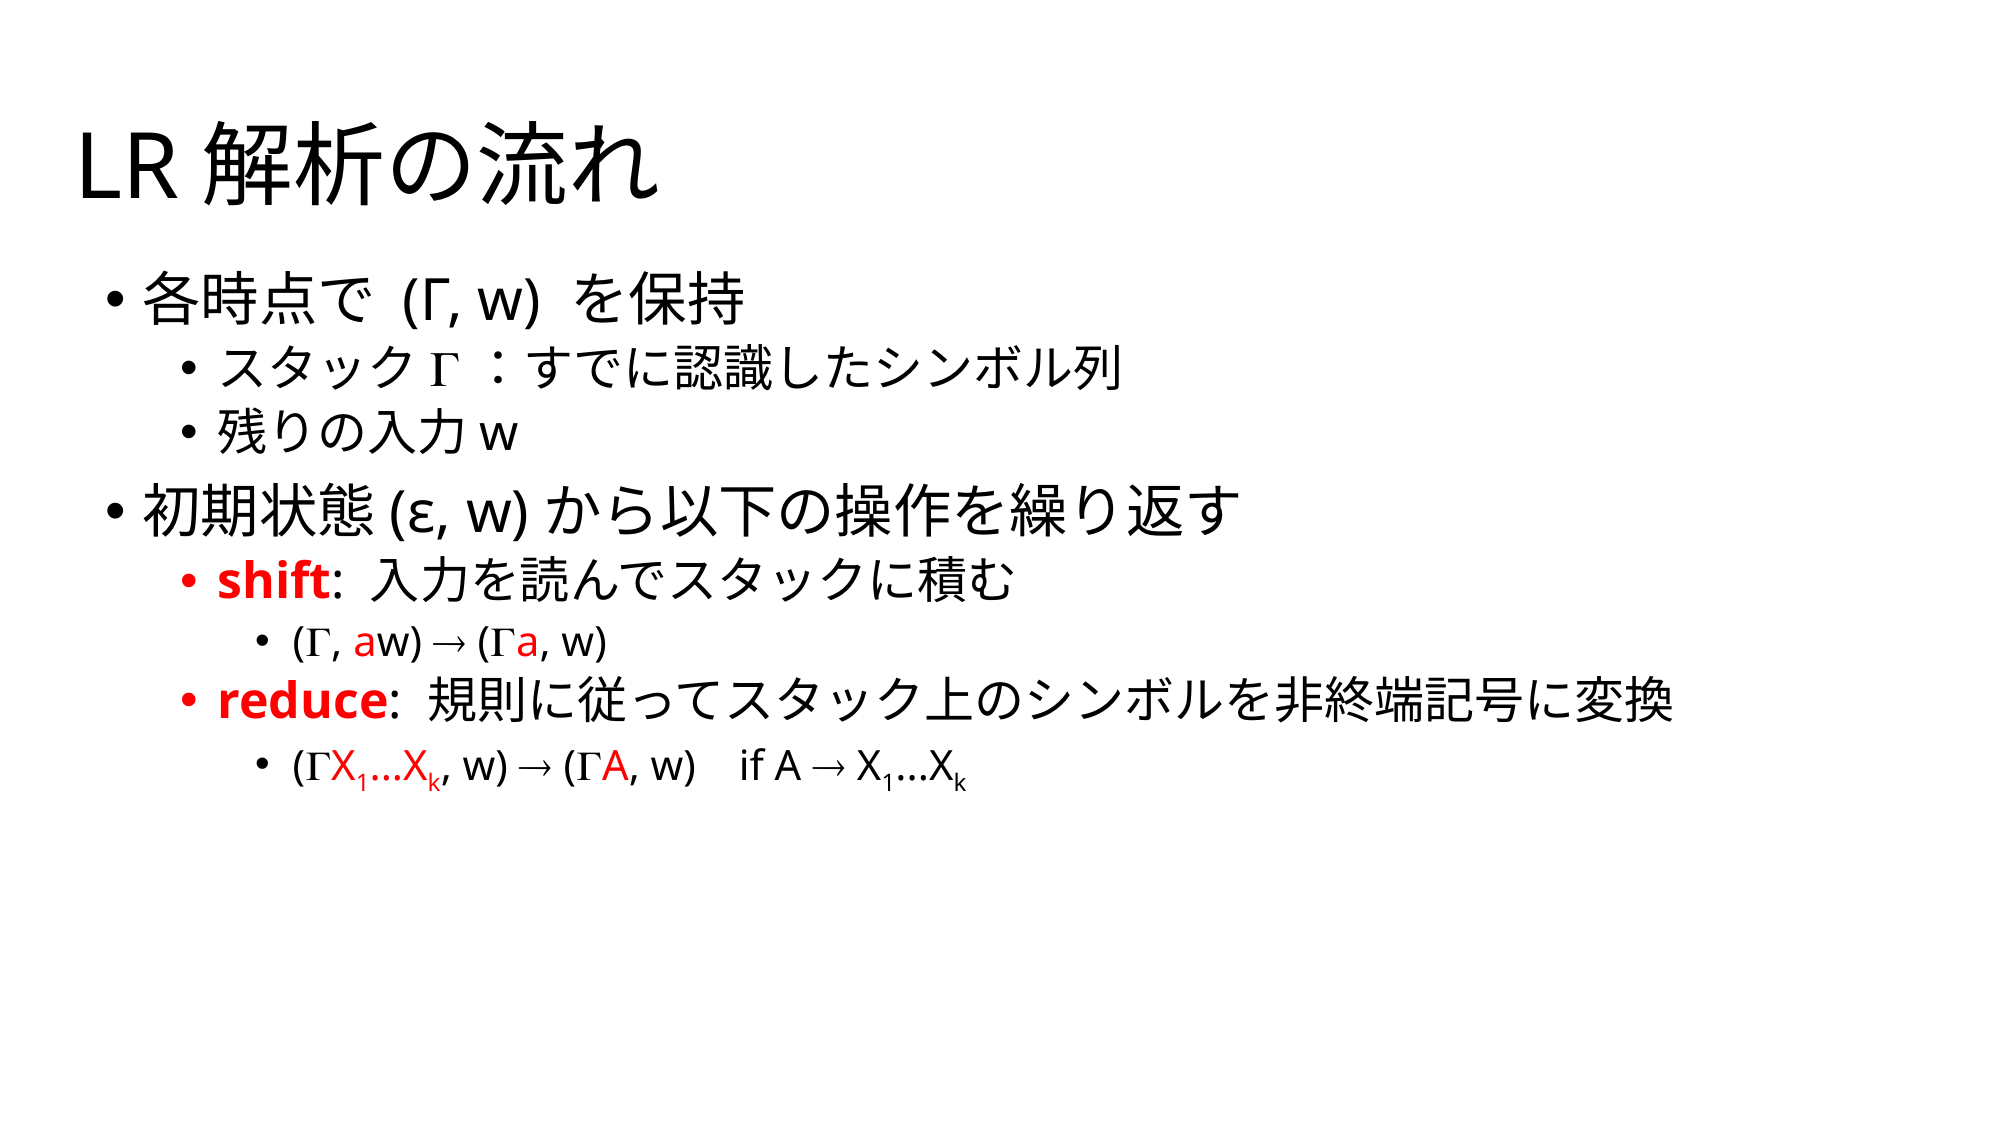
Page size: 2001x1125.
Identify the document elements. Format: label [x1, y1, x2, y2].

list [90, 262, 1958, 1005]
title [59, 59, 1911, 278]
